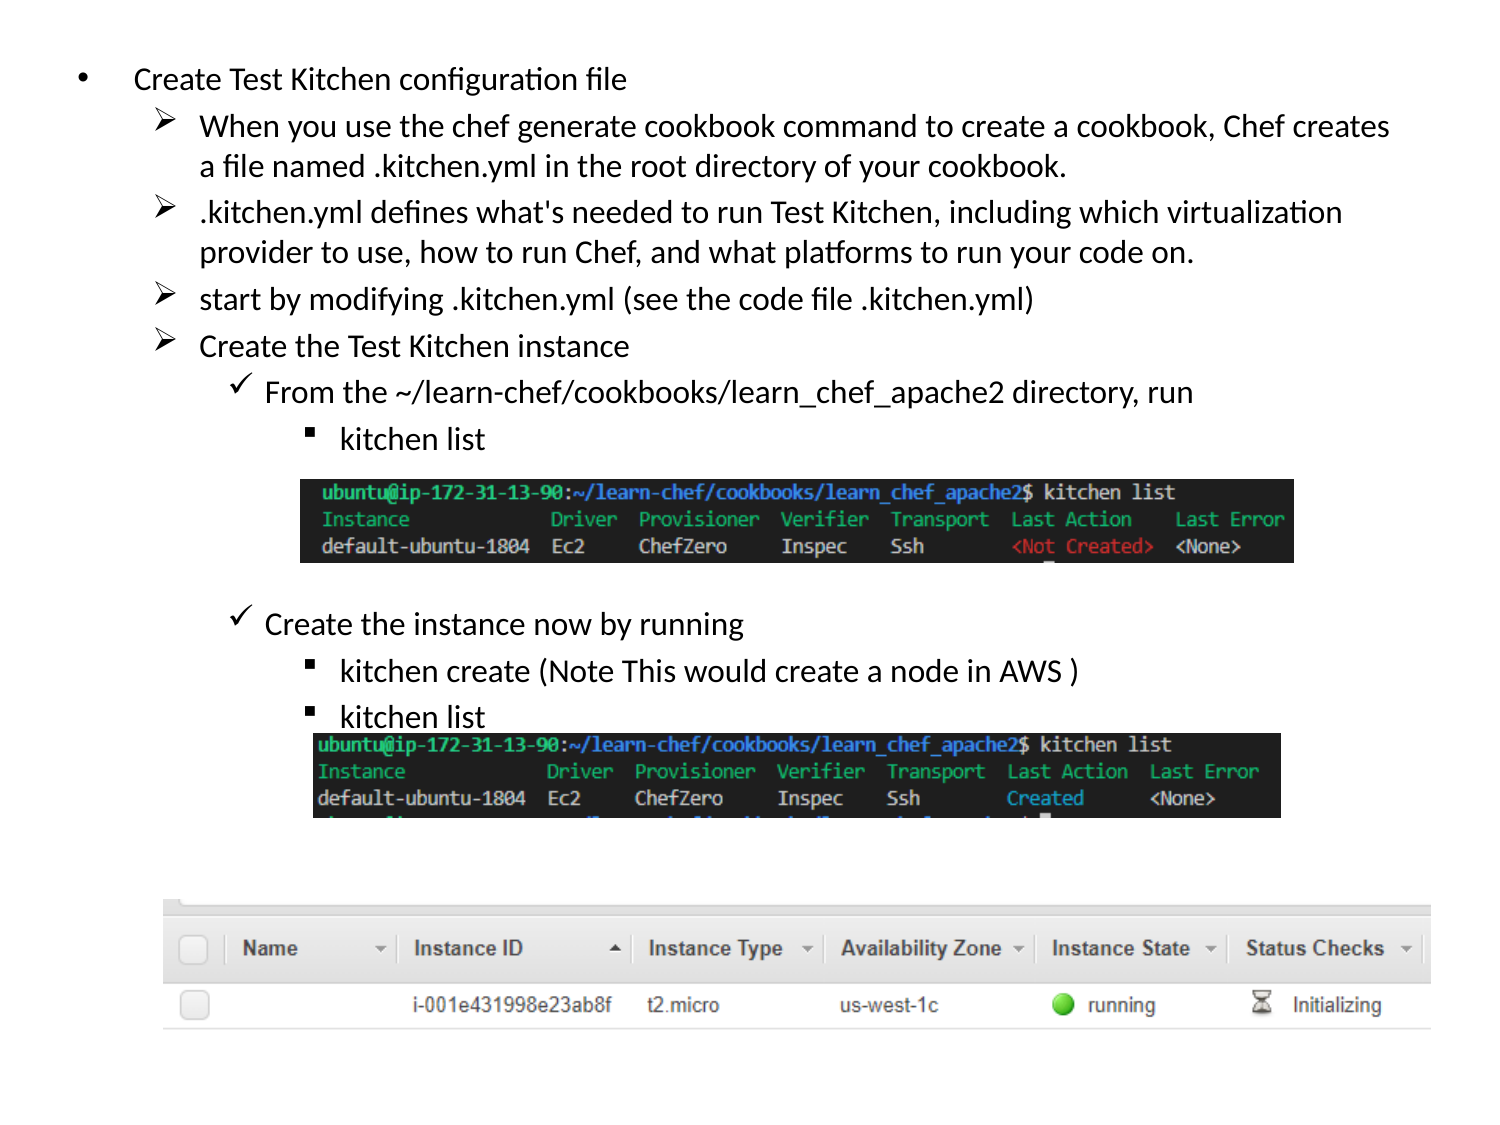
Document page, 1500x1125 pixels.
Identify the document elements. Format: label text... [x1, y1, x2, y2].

picture [299, 479, 1294, 563]
picture [312, 733, 1281, 819]
list Create Test Kitchen configuration file When you use the chef generate cookbook command to create a cookbook, Chef creates a file named .kitchen.yml in the root directory of your cookbook. .kitchen.yml defines what's needed to run Test Kitchen, including which virtualization provider to use, how to run Chef, and what platforms to run your code on. start by modifying .kitchen.yml (see the code file .kitchen.yml) Create the Test Kitchen instance From the ~/learn-chef/cookbooks/learn_chef_apache2 directory, run kitchen list Create the instance now by running kitchen create (Note This would create a node in AWS ) kitchen list Verify a new instance would be created in EC2 [62, 50, 1413, 1037]
picture [162, 899, 1431, 1037]
